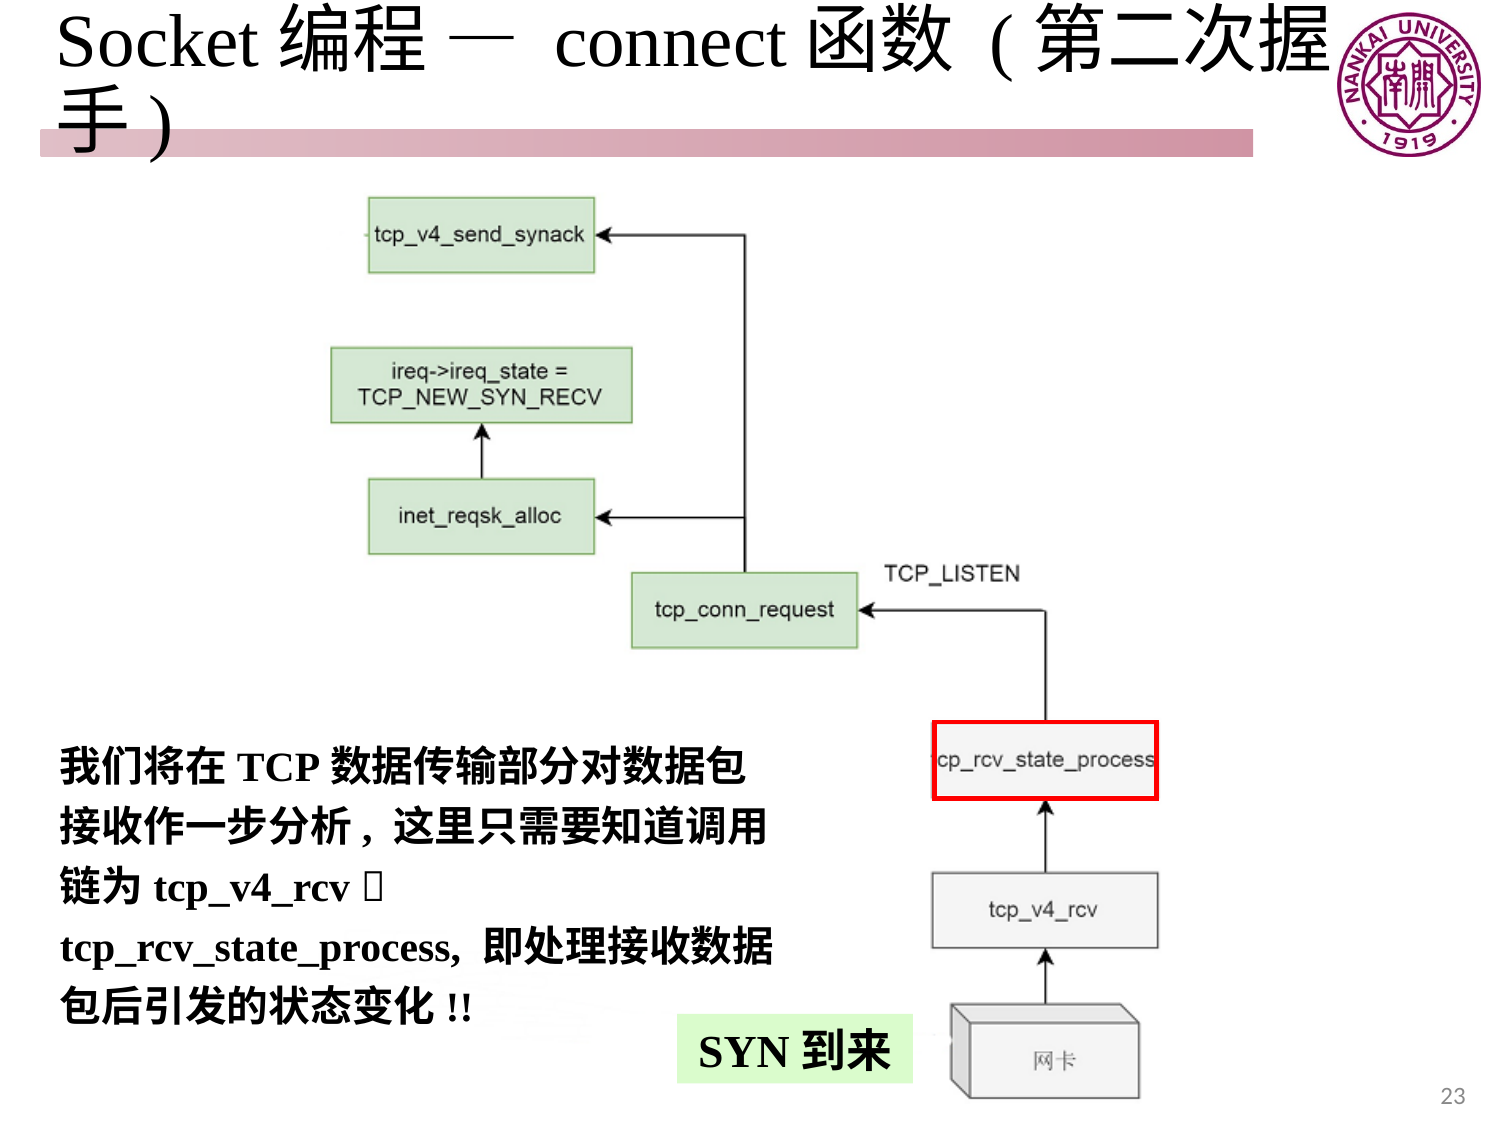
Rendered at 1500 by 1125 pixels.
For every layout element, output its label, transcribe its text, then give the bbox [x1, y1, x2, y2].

slide_number 23 [1143, 1065, 1481, 1125]
picture [1337, 12, 1481, 157]
title Socket编程 — connect函数 (第二次握手) [40, 33, 1374, 133]
text_box 我们将在TCP数据传输部分对数据包接收作一步分析, 这里只需要知道调用链为tcp_v4_rcv  tcp_rcv_state_process, 即处理接收数据包后引发的状态变化!! [45, 722, 318, 1037]
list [318, 180, 1173, 1115]
